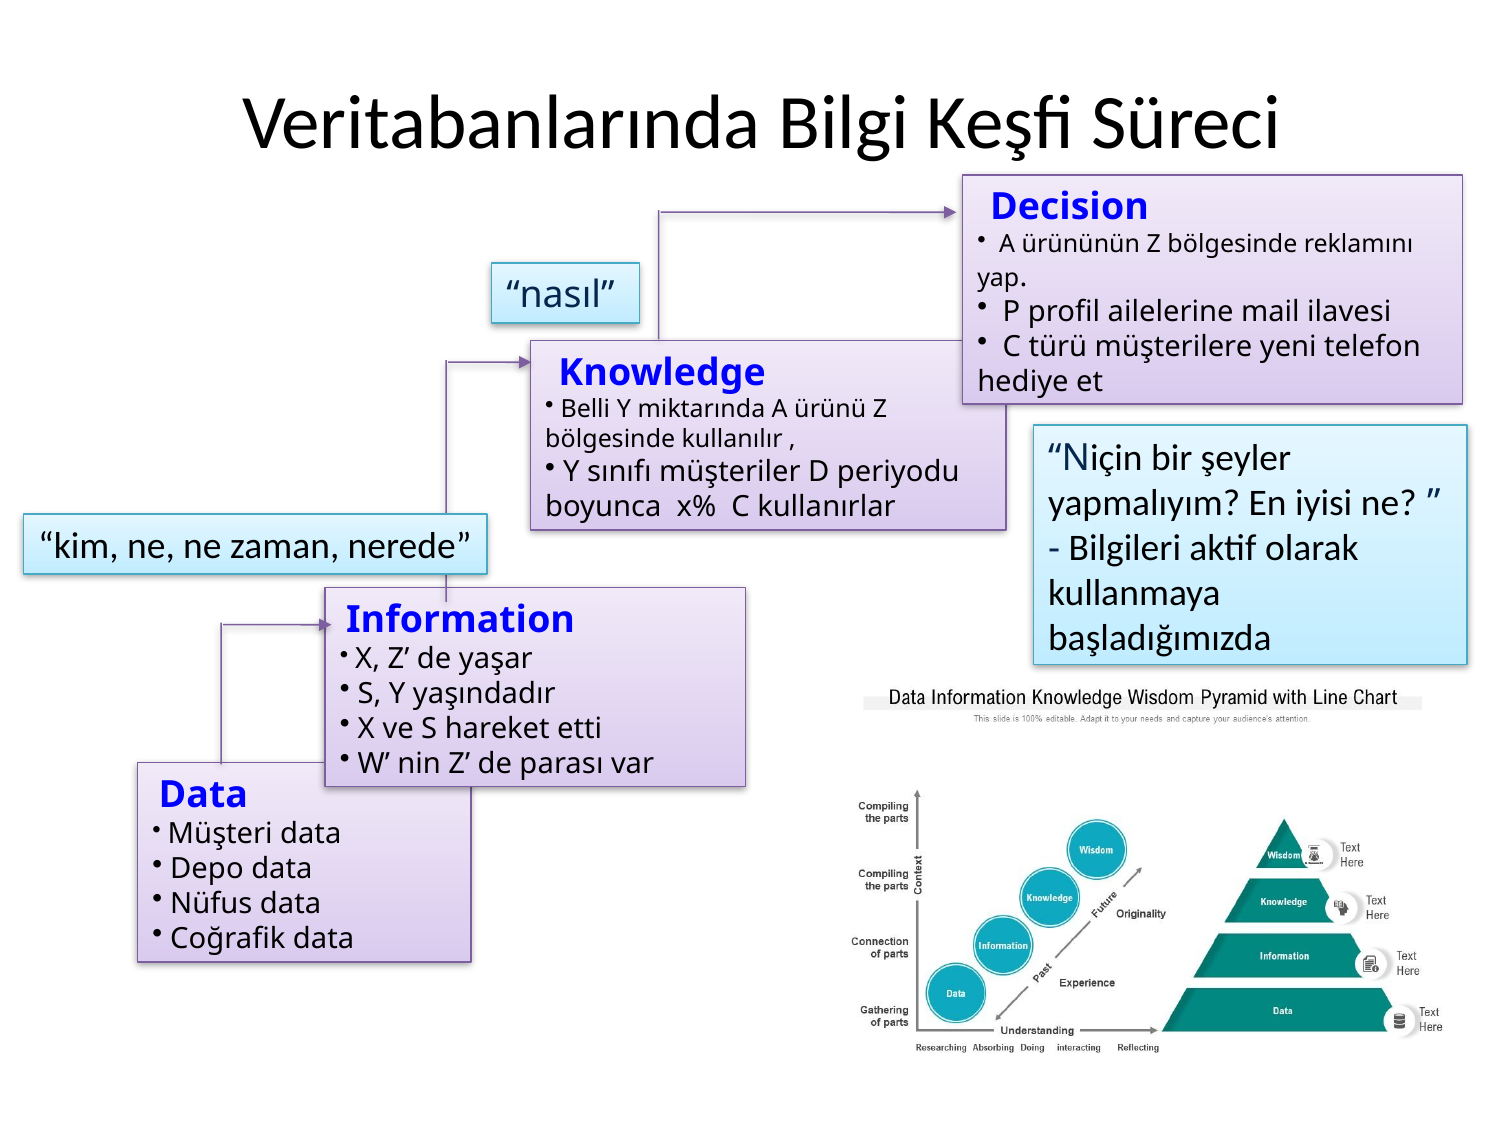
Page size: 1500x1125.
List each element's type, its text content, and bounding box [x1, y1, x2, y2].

text_box “nasıl” [491, 262, 640, 324]
text_box [448, 356, 532, 369]
picture [832, 660, 1453, 1125]
text_box Decision A ürününün Z bölgesinde reklamını yap. P profil ailelerine mail ilavesi C türü müşterilere yeni telefon hediye et [962, 174, 1463, 405]
text_box [660, 206, 957, 219]
text_box “kim, ne, ne zaman, nerede” [23, 513, 488, 575]
text_box Knowledge Belli Y miktarında A ürünü Z bölgesinde kullanılır , Y sınıfı müşteriler D periyodu boyunca x% C kullanırlar [530, 340, 1007, 531]
text_box [223, 618, 332, 631]
text_box “Niçin bir şeyler yapmalıyım? En iyisi ne? ” - Bilgileri aktif olarak kullanmaya başladığımızda [1033, 424, 1468, 665]
text_box Data Müşteri data Depo data Nüfus data Coğrafik data [137, 762, 472, 963]
title Veritabanlarında Bilgi Keşfi Süreci [125, 17, 1400, 218]
text_box Information X, Z’ de yaşar S, Y yaşındadır X ve S hareket etti W’ nin Z’ de parası var [324, 587, 746, 787]
